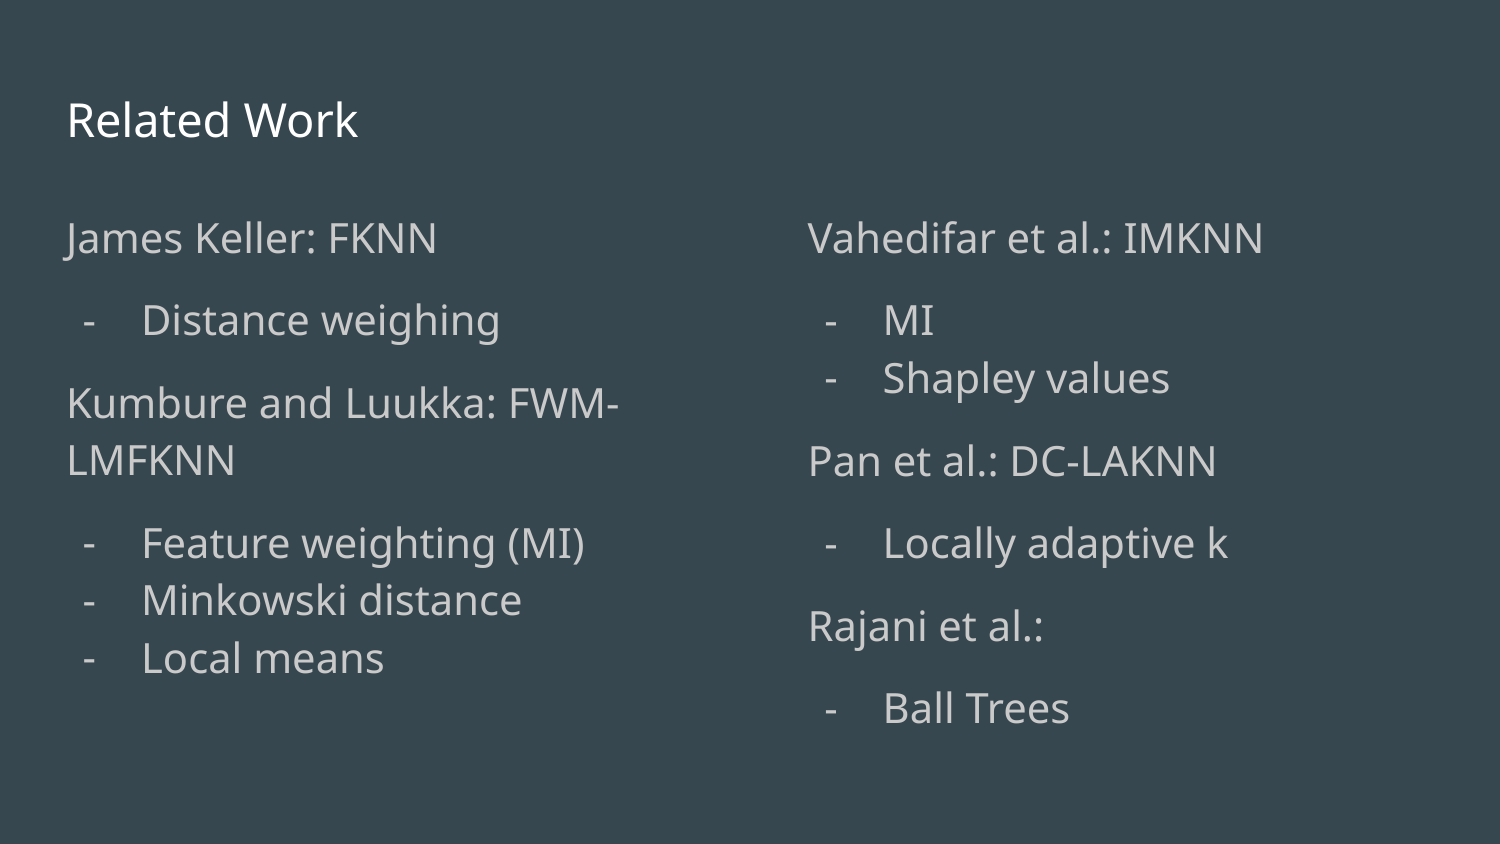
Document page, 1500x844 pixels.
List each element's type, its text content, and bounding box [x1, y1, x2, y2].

list James Keller: FKNN Distance weighing Kumbure and Luukka: FWM-LMFKNN Feature weighting (MI) Minkowski distance Local means [51, 189, 708, 750]
title Related Work [51, 72, 1449, 167]
list Vahedifar et al.: IMKNN MI Shapley values Pan et al.: DC-LAKNN Locally adaptive k Rajani et al.: Ball Trees [792, 189, 1449, 750]
